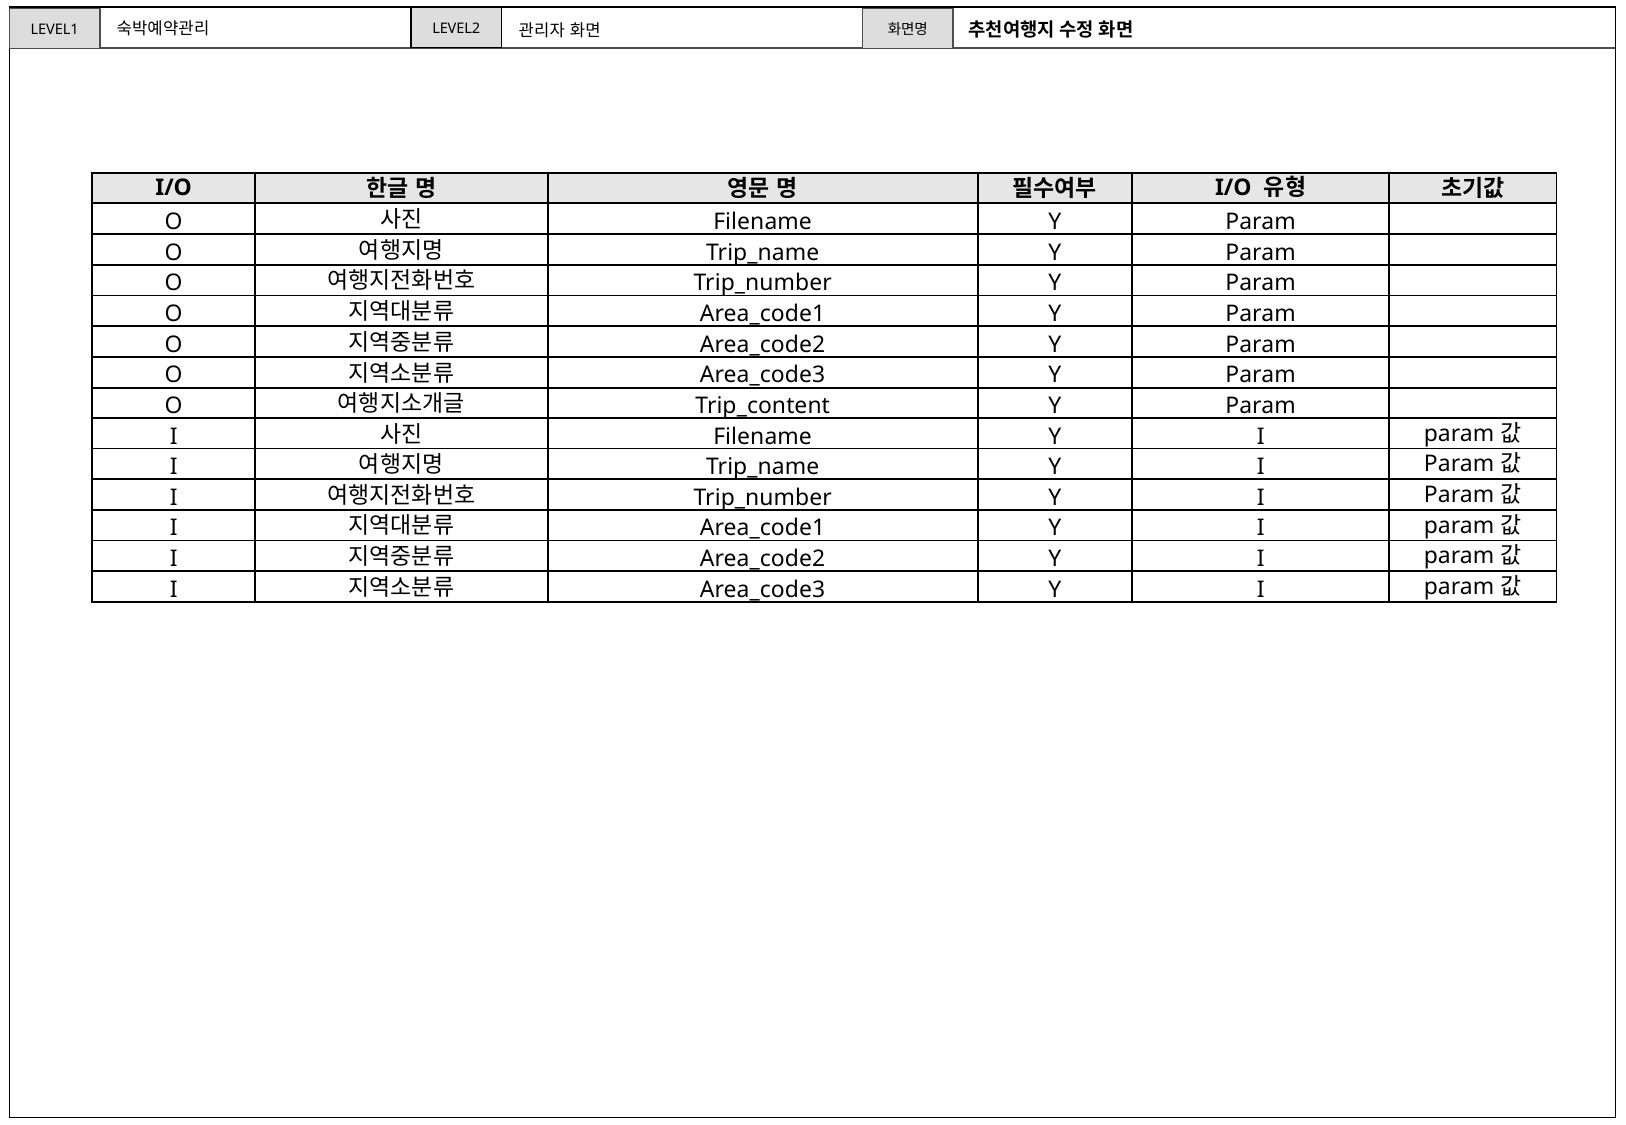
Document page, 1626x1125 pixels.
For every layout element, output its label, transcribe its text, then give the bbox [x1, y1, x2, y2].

table_cell Trip_number [549, 480, 977, 509]
table_cell Filename [549, 204, 977, 233]
table_cell Y [979, 572, 1131, 601]
table_cell I [1133, 480, 1388, 509]
table_header I/O 유형 [1133, 174, 1388, 202]
table_cell [1390, 389, 1556, 417]
table_cell O [93, 204, 254, 233]
table_cell I [93, 419, 254, 448]
table_cell I [93, 541, 254, 570]
table_cell 지역대분류 [256, 511, 547, 540]
table_cell I [93, 572, 254, 601]
table_cell 지역대분류 [256, 296, 547, 325]
table_header 한글 명 [256, 174, 547, 202]
table_cell I [93, 480, 254, 509]
table_cell Trip_number [549, 266, 977, 295]
table_cell O [93, 389, 254, 417]
table_cell 여행지전화번호 [256, 266, 547, 295]
table_cell Y [979, 389, 1131, 417]
table_cell Y [979, 449, 1131, 478]
text_box 숙박예약관리 [101, 10, 401, 46]
table_cell Y [979, 358, 1131, 387]
table_cell Y [979, 204, 1131, 233]
table_cell Y [979, 419, 1131, 448]
table_header 영문 명 [549, 174, 977, 202]
table_cell Y [979, 296, 1131, 325]
table_cell [1390, 266, 1556, 295]
table_cell Y [979, 541, 1131, 570]
table_cell Param [1133, 235, 1388, 264]
table_cell Y [979, 266, 1131, 295]
text_box 추천여행지 수정 화면 [953, 10, 1227, 48]
table_cell 지역중분류 [256, 327, 547, 356]
table_cell O [93, 358, 254, 387]
table_cell [1390, 296, 1556, 325]
table_cell 여행지소개글 [256, 389, 547, 417]
table_cell Param [1133, 327, 1388, 356]
table_cell param값 [1390, 419, 1556, 448]
table_cell Area_code2 [549, 327, 977, 356]
table_cell [1390, 235, 1556, 264]
table_cell Param [1133, 358, 1388, 387]
table_header 초기값 [1390, 174, 1556, 202]
table_cell [1390, 327, 1556, 356]
table_cell I [1133, 419, 1388, 448]
table_cell 여행지전화번호 [256, 480, 547, 509]
table_cell param값 [1390, 511, 1556, 540]
table_cell Area_code3 [549, 358, 977, 387]
table_cell O [93, 235, 254, 264]
table_cell I [93, 449, 254, 478]
table_cell param값 [1390, 572, 1556, 601]
table_cell Param [1133, 204, 1388, 233]
table_cell 사진 [256, 204, 547, 233]
table_cell [1390, 358, 1556, 387]
table_cell 여행지명 [256, 235, 547, 264]
table_cell 지역소분류 [256, 358, 547, 387]
table_cell Trip_content [549, 389, 977, 417]
table_cell Param [1133, 389, 1388, 417]
table_cell Param값 [1390, 449, 1556, 478]
table_cell I [1133, 572, 1388, 601]
table_cell 지역소분류 [256, 572, 547, 601]
table_cell I [1133, 511, 1388, 540]
table_cell param값 [1390, 541, 1556, 570]
table_cell O [93, 296, 254, 325]
table_cell I [93, 511, 254, 540]
table_cell 여행지명 [256, 449, 547, 478]
table_cell Y [979, 235, 1131, 264]
table_cell Area_code3 [549, 572, 977, 601]
table_cell I [1133, 449, 1388, 478]
table_cell 지역중분류 [256, 541, 547, 570]
table_cell O [93, 266, 254, 295]
table_cell Area_code1 [549, 296, 977, 325]
table_header 필수여부 [979, 174, 1131, 202]
table_cell O [93, 327, 254, 356]
table_cell Trip_name [549, 449, 977, 478]
table_cell Area_code1 [549, 511, 977, 540]
table_header I/O [93, 174, 254, 202]
table_cell [1390, 204, 1556, 233]
table_cell Filename [549, 419, 977, 448]
table_cell Area_code2 [549, 541, 977, 570]
text_box 관리자 화면 [503, 11, 803, 47]
table_cell Trip_name [549, 235, 977, 264]
table_cell I [1133, 541, 1388, 570]
table_cell Param [1133, 296, 1388, 325]
table_cell Y [979, 511, 1131, 540]
table_cell Y [979, 480, 1131, 509]
table_cell Param [1133, 266, 1388, 295]
table_cell Y [979, 327, 1131, 356]
table_cell Param값 [1390, 480, 1556, 509]
table_cell 사진 [256, 419, 547, 448]
